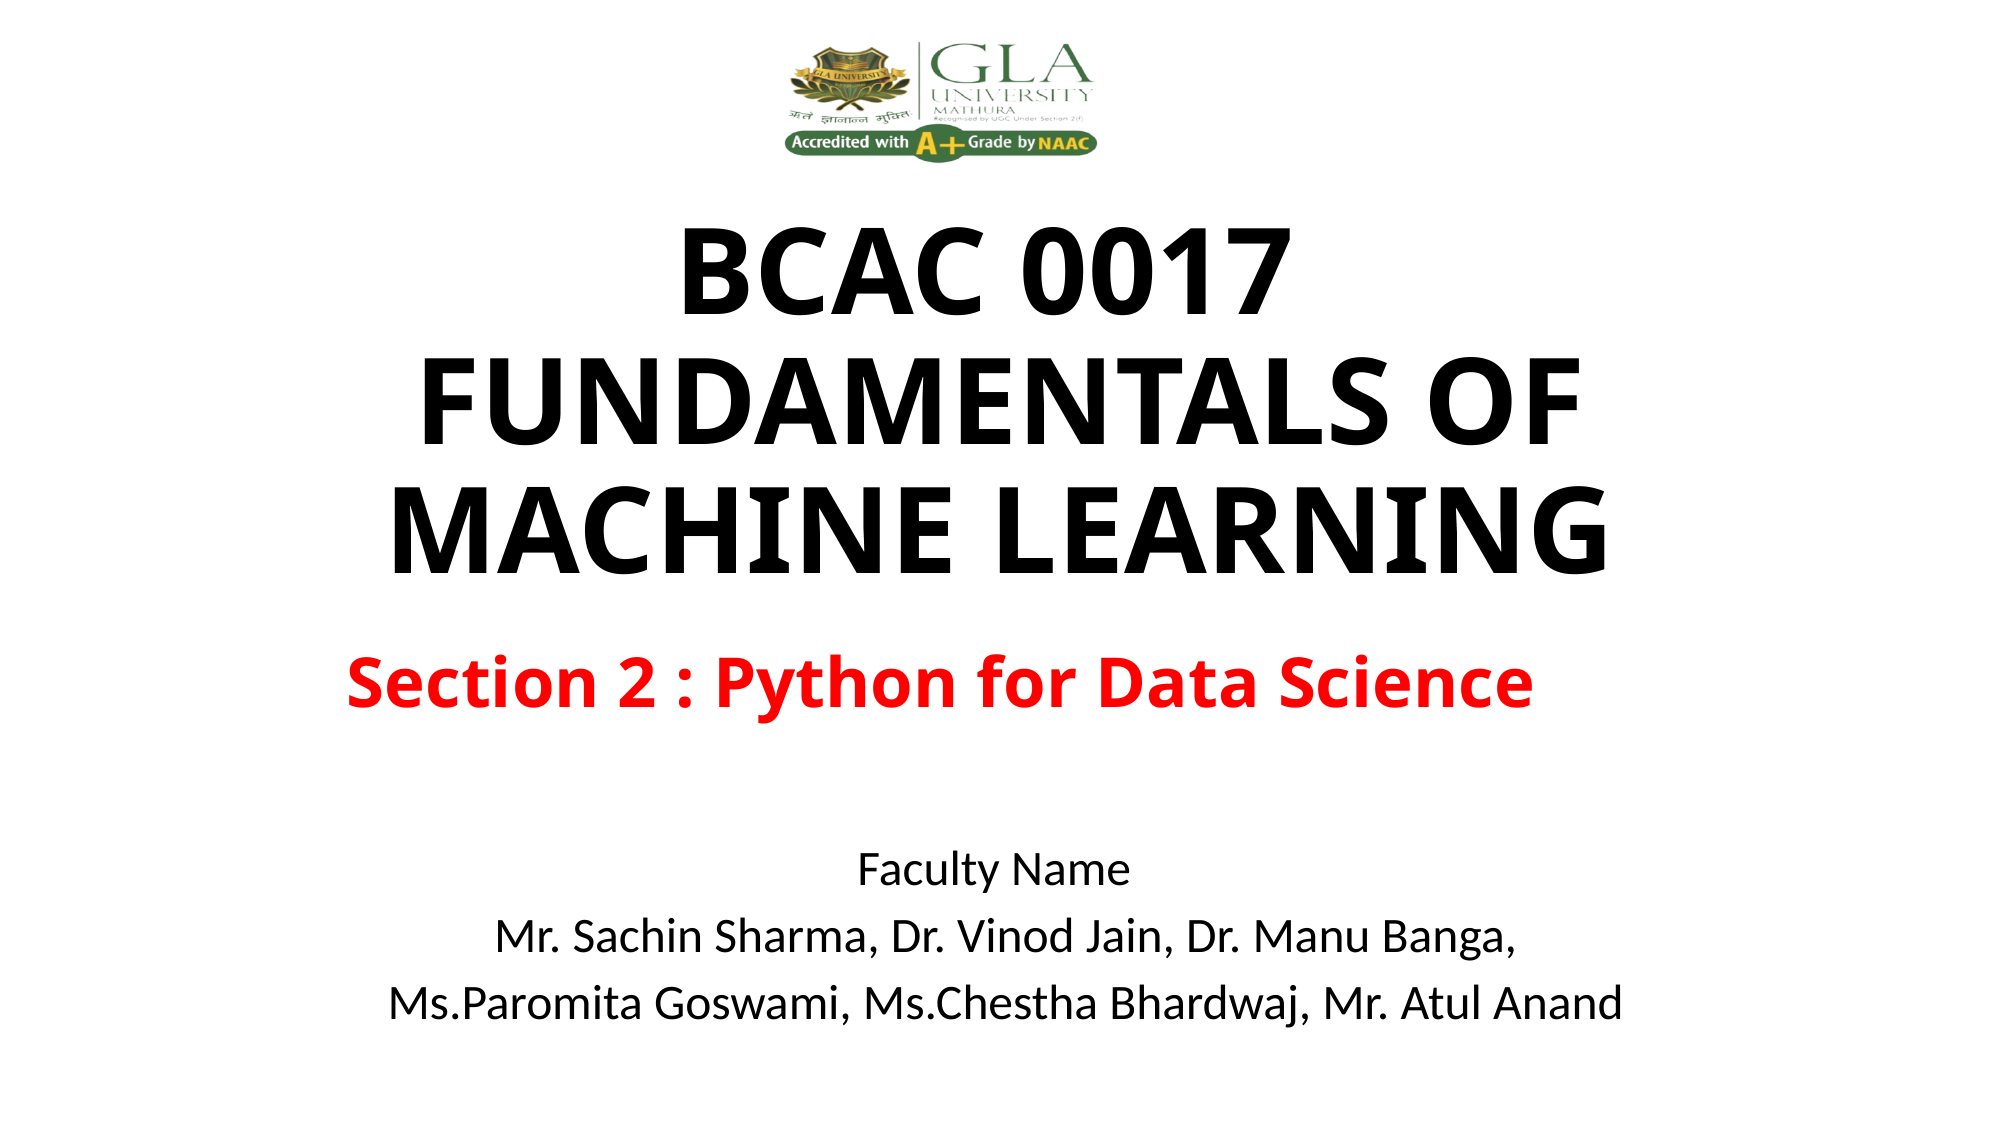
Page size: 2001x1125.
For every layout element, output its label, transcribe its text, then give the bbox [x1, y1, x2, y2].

subtitle Faculty Name Mr. Sachin Sharma, Dr. Vinod Jain, Dr. Manu Banga, Ms.Paromita Goswami, Ms.Chestha Bhardwaj, Mr. Atul Anand [249, 835, 1750, 1107]
picture [770, 7, 1117, 169]
text_box Section 2 : Python for Data Science [199, 639, 1700, 730]
title BCAC 0017 FUNDAMENTALS OF MACHINE LEARNING [249, 201, 1750, 608]
